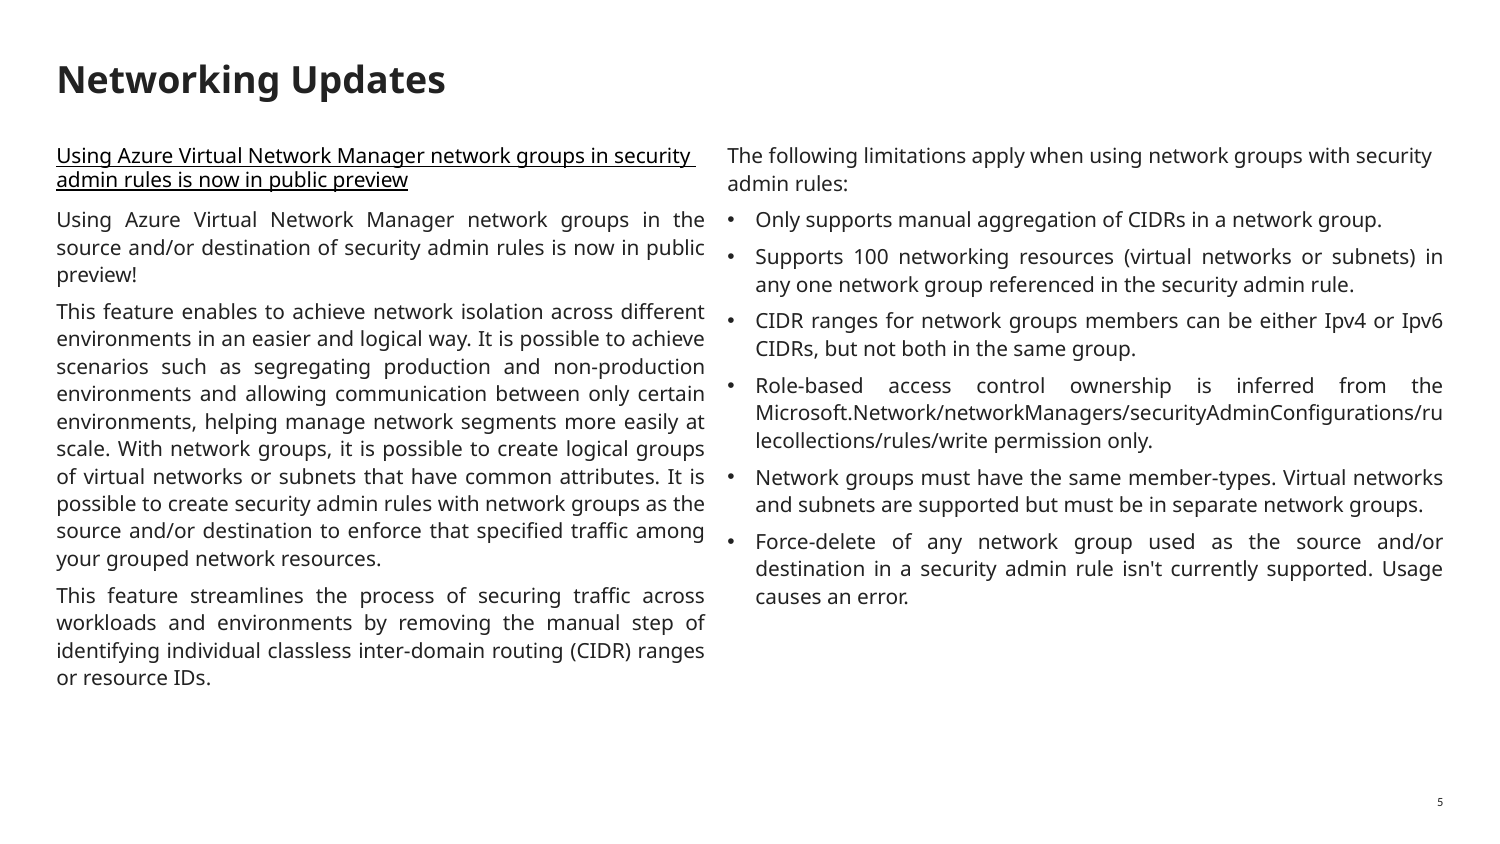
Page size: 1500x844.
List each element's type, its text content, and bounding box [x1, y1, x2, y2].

title Networking Updates [56, 56, 1444, 113]
list Using Azure Virtual Network Manager network groups in security admin rules is now in public preview Using Azure Virtual Network Manager network groups in the source and/or destination of security admin rules is now in public preview! This feature enables to achieve network isolation across different environments in an easier and logical way. It is possible to achieve scenarios such as segregating production and non-production environments and allowing communication between only certain environments, helping manage network segments more easily at scale. With network groups, it is possible to create logical groups of virtual networks or subnets that have common attributes. It is possible to create security admin rules with network groups as the source and/or destination to enforce that specified traffic among your grouped network resources. This feature streamlines the process of securing traffic across workloads and environments by removing the manual step of identifying individual classless inter-domain routing (CIDR) ranges or resource IDs. [56, 140, 706, 760]
list The following limitations apply when using network groups with security admin rules: Only supports manual aggregation of CIDRs in a network group. Supports 100 networking resources (virtual networks or subnets) in any one network group referenced in the security admin rule. CIDR ranges for network groups members can be either Ipv4 or Ipv6 CIDRs, but not both in the same group. Role-based access control ownership is inferred from the Microsoft.Network/networkManagers/securityAdminConfigurations/rulecollections/rules/write permission only. Network groups must have the same member-types. Virtual networks and subnets are supported but must be in separate network groups. Force-delete of any network group used as the source and/or destination in a security admin rule isn't currently supported. Usage causes an error. [727, 140, 1444, 760]
